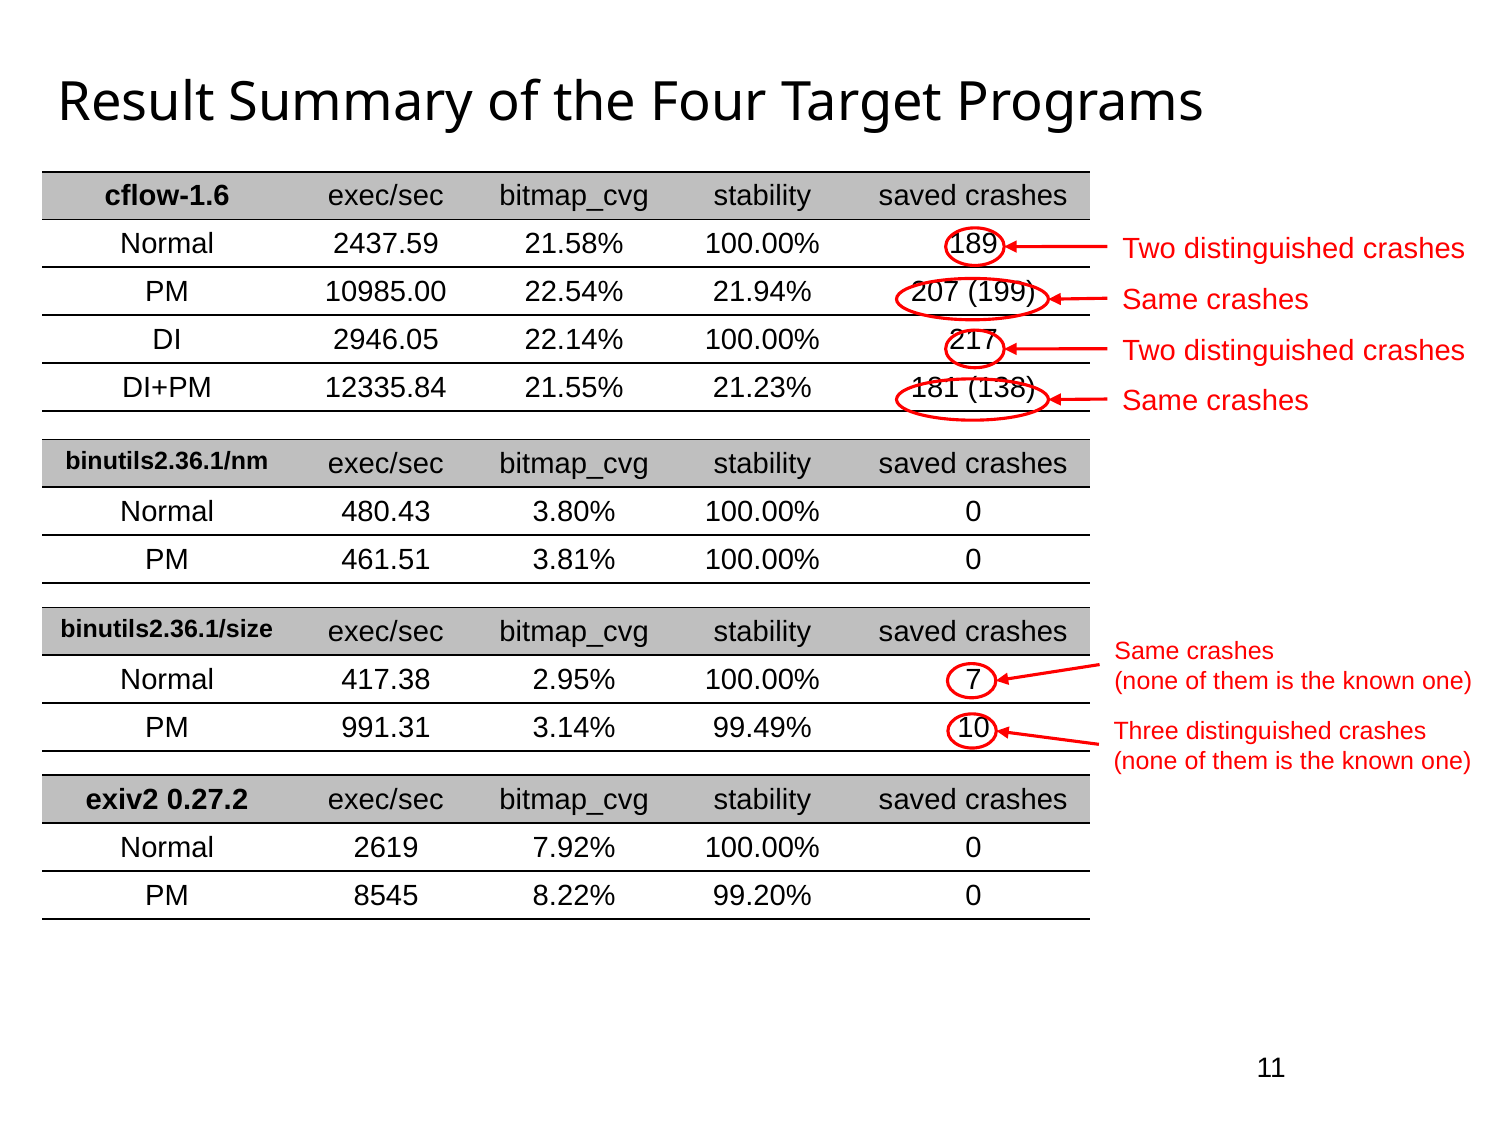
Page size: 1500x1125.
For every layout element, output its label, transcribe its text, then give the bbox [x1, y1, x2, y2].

table_header stability [668, 608, 857, 654]
table_cell PM [42, 704, 292, 750]
text_box [944, 226, 1006, 267]
table_cell 21.55% [480, 364, 668, 410]
text_box [895, 377, 1050, 422]
table_cell 2619 [292, 824, 480, 870]
table_cell 7.92% [480, 824, 668, 870]
table_cell 461.51 [292, 536, 480, 582]
table_cell Normal [42, 824, 292, 870]
table_cell 22.14% [480, 316, 668, 362]
table_cell 2437.59 [292, 220, 480, 266]
table_cell 100.00% [668, 220, 857, 266]
title Result Summary of the Four Target Programs [42, 25, 1459, 181]
table_cell 991.31 [292, 704, 480, 750]
table_cell PM [42, 268, 292, 314]
table_header cflow-1.6 [42, 173, 292, 219]
table_header exec/sec [292, 776, 480, 822]
table_cell 100.00% [668, 824, 857, 870]
table_cell 21.58% [480, 220, 668, 266]
text_box Three distinguished crashes (none of them is the known one) [1098, 707, 1500, 782]
table_cell Normal [42, 488, 292, 534]
table_cell 99.20% [668, 872, 857, 918]
text_box Same crashes (none of them is the known one) [1099, 627, 1489, 702]
table_header binutils2.36.1/size [42, 608, 292, 654]
table_cell 10 [857, 704, 1090, 750]
table_cell 10985.00 [292, 268, 480, 314]
table_cell 0 [857, 536, 1090, 582]
table_cell Normal [42, 656, 292, 702]
table_cell 22.54% [480, 268, 668, 314]
table_cell 0 [857, 488, 1090, 534]
text_box [946, 662, 997, 699]
table_header saved crashes [857, 173, 1090, 219]
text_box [996, 730, 1099, 745]
table_cell 0 [857, 824, 1090, 870]
text_box Two distinguished crashes [1107, 221, 1481, 272]
table_header bitmap_cvg [480, 776, 668, 822]
table_cell 100.00% [668, 316, 857, 362]
table_header binutils2.36.1/nm [42, 440, 292, 486]
table_header exec/sec [292, 173, 480, 219]
table_cell PM [42, 872, 292, 918]
table_cell 3.14% [480, 704, 668, 750]
text_box [895, 277, 1050, 321]
table_header saved crashes [857, 776, 1090, 822]
table_cell 100.00% [668, 656, 857, 702]
table_header bitmap_cvg [480, 608, 668, 654]
table_cell 2946.05 [292, 316, 480, 362]
table_header stability [668, 440, 857, 486]
table_cell 3.81% [480, 536, 668, 582]
table_cell Normal [42, 220, 292, 266]
table_cell 0 [857, 872, 1090, 918]
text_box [995, 665, 1099, 681]
table_header saved crashes [857, 608, 1090, 654]
table_cell PM [42, 536, 292, 582]
table_header saved crashes [857, 440, 1090, 486]
table_cell 3.80% [480, 488, 668, 534]
table_cell 7 [857, 656, 1090, 702]
table_cell 417.38 [292, 656, 480, 702]
table_cell 181 (138) [857, 364, 1090, 410]
table_header exiv2 0.27.2 [42, 776, 292, 822]
table_header bitmap_cvg [480, 440, 668, 486]
table_cell 8545 [292, 872, 480, 918]
table_header stability [668, 173, 857, 219]
text_box [946, 712, 998, 750]
text_box [944, 329, 1006, 369]
table_cell DI [42, 316, 292, 362]
table_cell 100.00% [668, 488, 857, 534]
table_cell 207 (199) [857, 268, 1090, 314]
text_box Two distinguished crashes [1107, 323, 1481, 374]
table_cell 480.43 [292, 488, 480, 534]
table_cell 99.49% [668, 704, 857, 750]
table_header bitmap_cvg [480, 173, 668, 219]
text_box Same crashes [1107, 374, 1325, 424]
table_cell 189 [857, 220, 1090, 266]
text_box Same crashes [1107, 273, 1325, 323]
table_cell 100.00% [668, 536, 857, 582]
table_cell DI+PM [42, 364, 292, 410]
table_header exec/sec [292, 608, 480, 654]
table_header exec/sec [292, 440, 480, 486]
table_header stability [668, 776, 857, 822]
table_cell 21.23% [668, 364, 857, 410]
table_cell 21.94% [668, 268, 857, 314]
table_cell 2.95% [480, 656, 668, 702]
table_cell 12335.84 [292, 364, 480, 410]
table_cell 8.22% [480, 872, 668, 918]
table_cell 217 [857, 316, 1090, 362]
